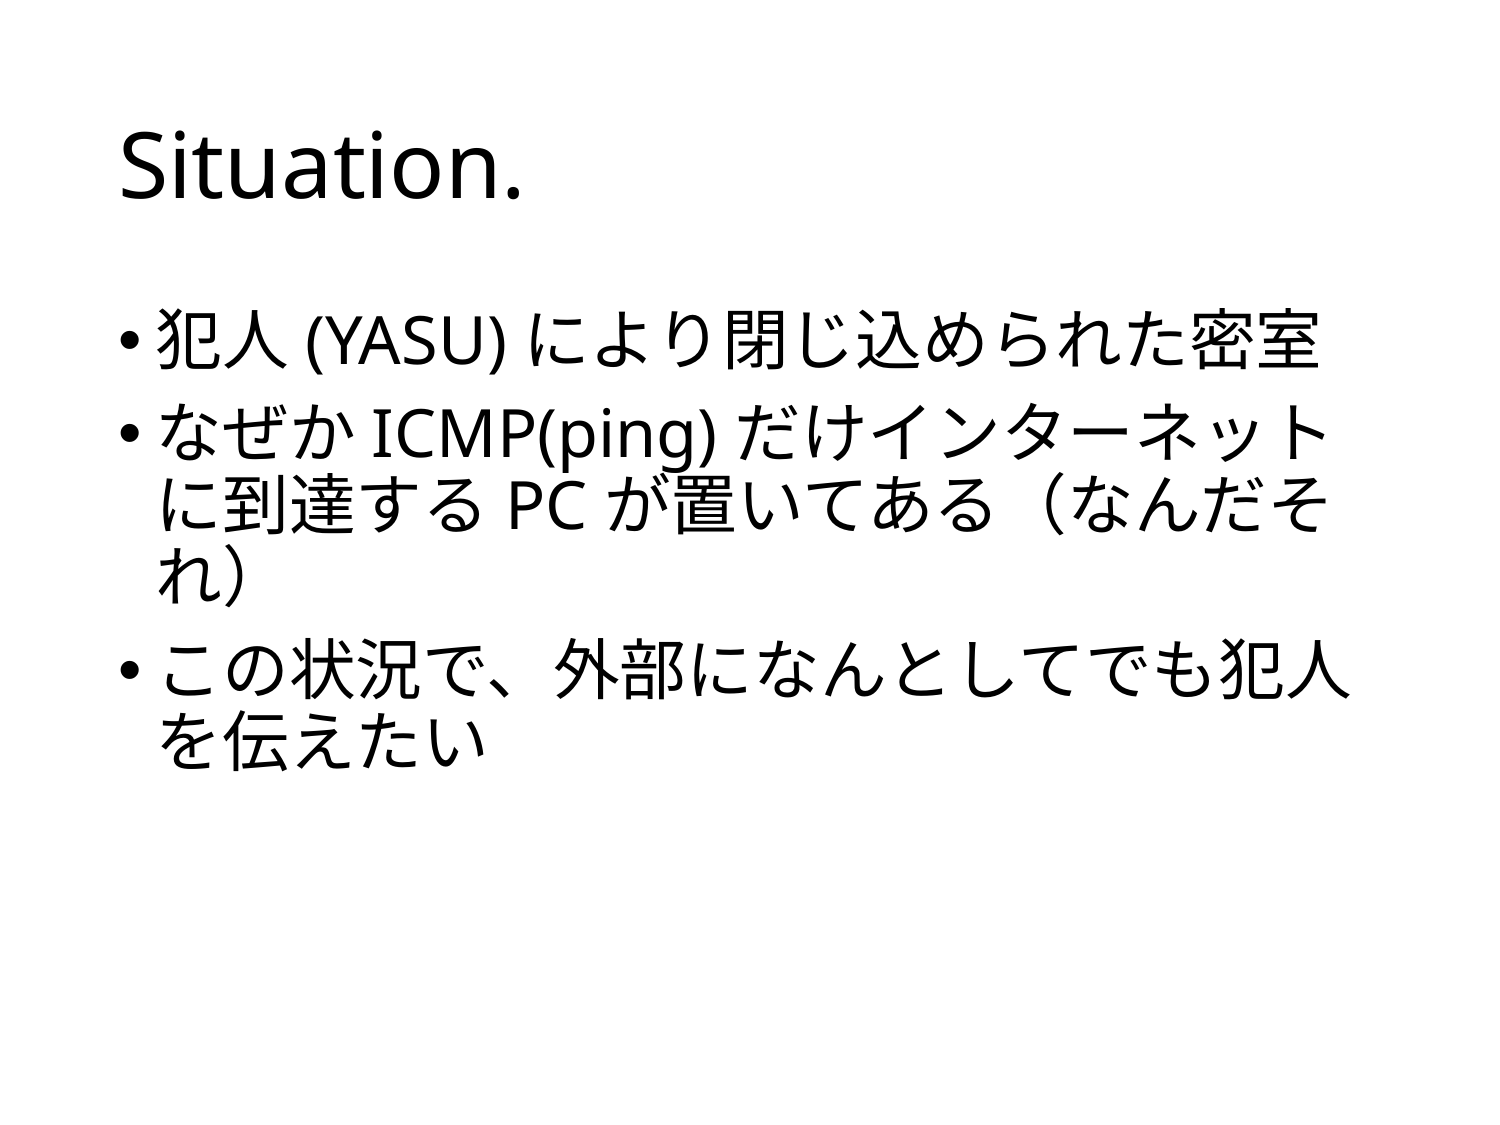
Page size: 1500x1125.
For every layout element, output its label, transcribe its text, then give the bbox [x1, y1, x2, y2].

title Situation. [103, 59, 1397, 278]
list 犯人(YASU)により閉じ込められた密室 なぜかICMP(ping)だけインターネットに到達するPCが置いてある（なんだそれ） この状況で、外部になんとしてでも犯人を伝えたい [103, 299, 1397, 1014]
